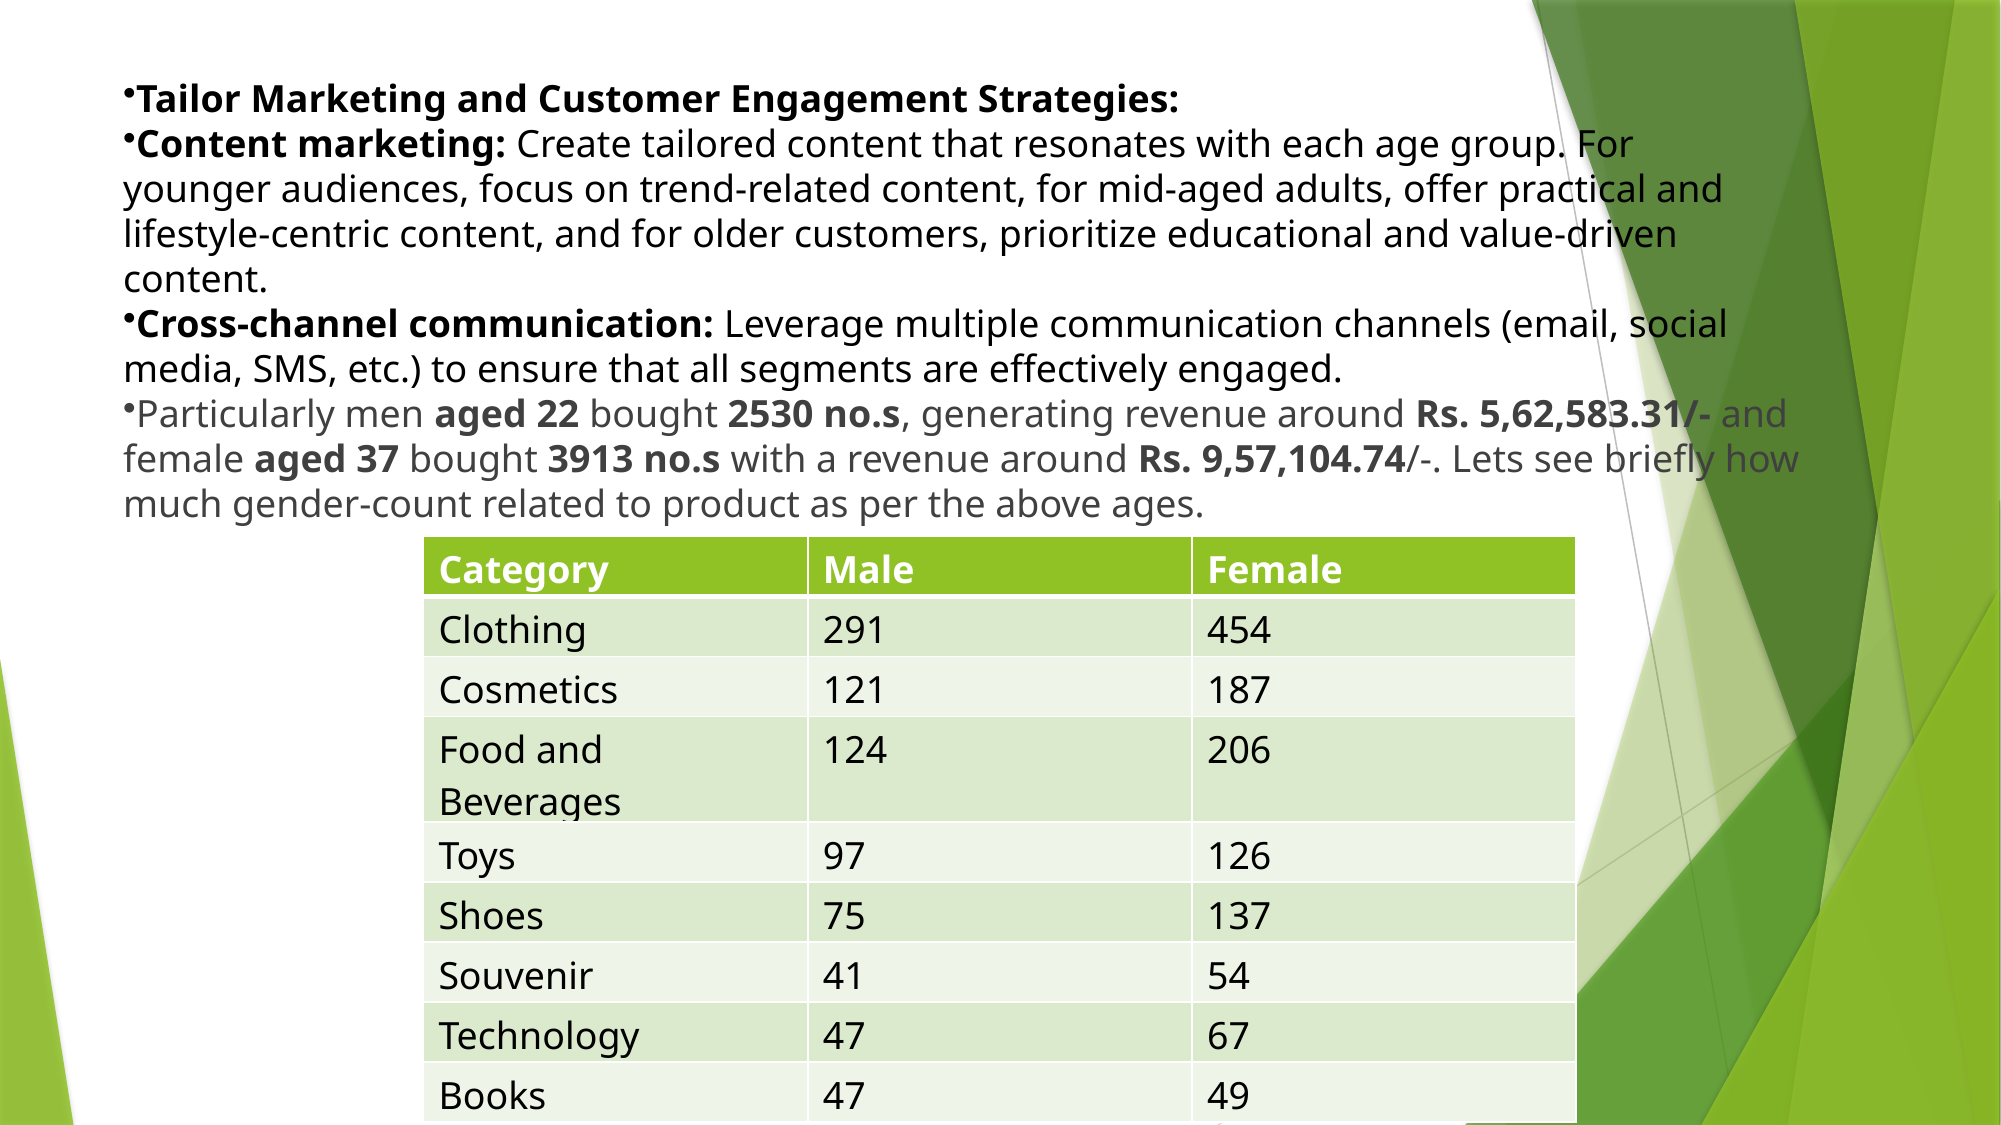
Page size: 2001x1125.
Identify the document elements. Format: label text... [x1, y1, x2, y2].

table_header Category [424, 537, 807, 594]
table_cell 137 [1193, 883, 1575, 941]
table_cell 49 [1193, 1063, 1575, 1121]
table_cell 187 [1193, 657, 1575, 716]
table_cell 54 [1193, 943, 1575, 1001]
table_cell Souvenir [424, 943, 807, 1001]
table_header Female [1193, 537, 1575, 594]
list Tailor Marketing and Customer Engagement Strategies: Content marketing: Create tailored content that resonates with each age group. For younger audiences, focus on trend-related content, for mid-aged adults, offer practical and lifestyle-centric content, and for older customers, prioritize educational and value-driven content. Cross-channel communication: Leverage multiple communication channels (email, social media, SMS, etc.) to ensure that all segments are effectively engaged. Particularly men aged 22 bought 2530 no.s, generating revenue around Rs. 5,62,583.31/- and female aged 37 bought 3913 no.s with a revenue around Rs. 9,57,104.74/-. Lets see briefly how much gender-count related to product as per the above ages. [108, 0, 1825, 652]
table_cell 97 [809, 823, 1191, 881]
table_cell 121 [809, 657, 1191, 716]
table_cell 206 [1193, 717, 1575, 821]
table_cell 75 [809, 883, 1191, 941]
table_cell 291 [809, 599, 1191, 656]
table_cell 47 [809, 1003, 1191, 1061]
table_cell Books [424, 1063, 807, 1121]
table_cell Cosmetics [424, 657, 807, 716]
table_cell 41 [809, 943, 1191, 1001]
table_cell 126 [1193, 823, 1575, 881]
table_cell Toys [424, 823, 807, 881]
table_header Male [809, 537, 1191, 594]
table_cell 124 [809, 717, 1191, 821]
table_cell 454 [1193, 599, 1575, 656]
table_cell Technology [424, 1003, 807, 1061]
table_cell Clothing [424, 599, 807, 656]
table_cell 67 [1193, 1003, 1575, 1061]
table_cell Shoes [424, 883, 807, 941]
table_cell Food and Beverages [424, 717, 807, 821]
table_cell 47 [809, 1063, 1191, 1121]
